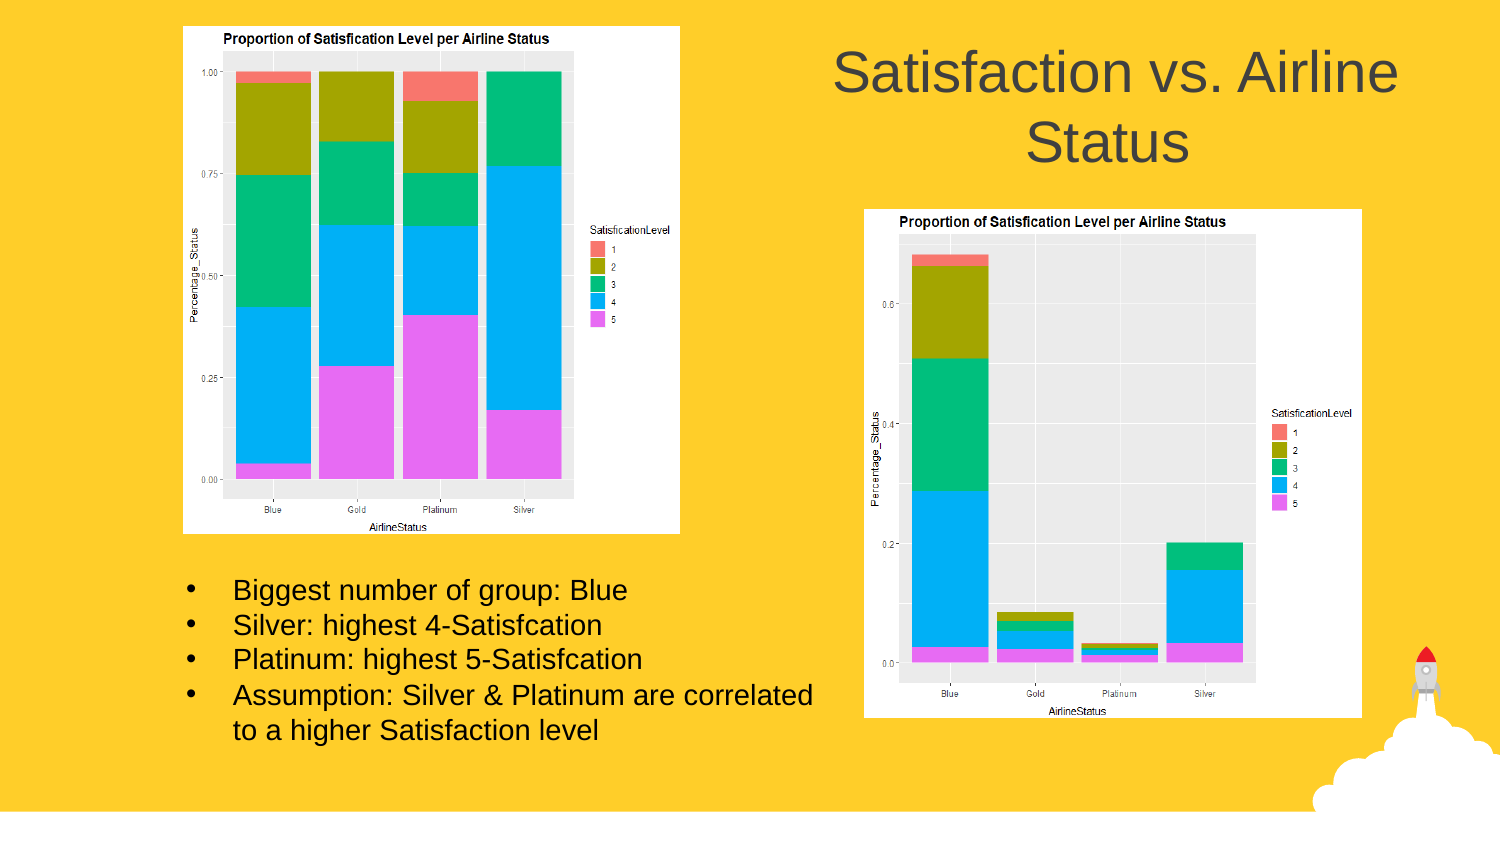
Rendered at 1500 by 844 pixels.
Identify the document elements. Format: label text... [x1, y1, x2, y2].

picture [182, 25, 680, 535]
list Satisfaction vs. Airline Status [809, 34, 1424, 174]
text_box Biggest number of group: Blue Silver: highest 4-Satisfcation Platinum: highest 5-Satisfcation Assumption: Silver & Platinum are correlated to a higher Satisfaction level [171, 563, 833, 799]
picture [864, 209, 1362, 718]
